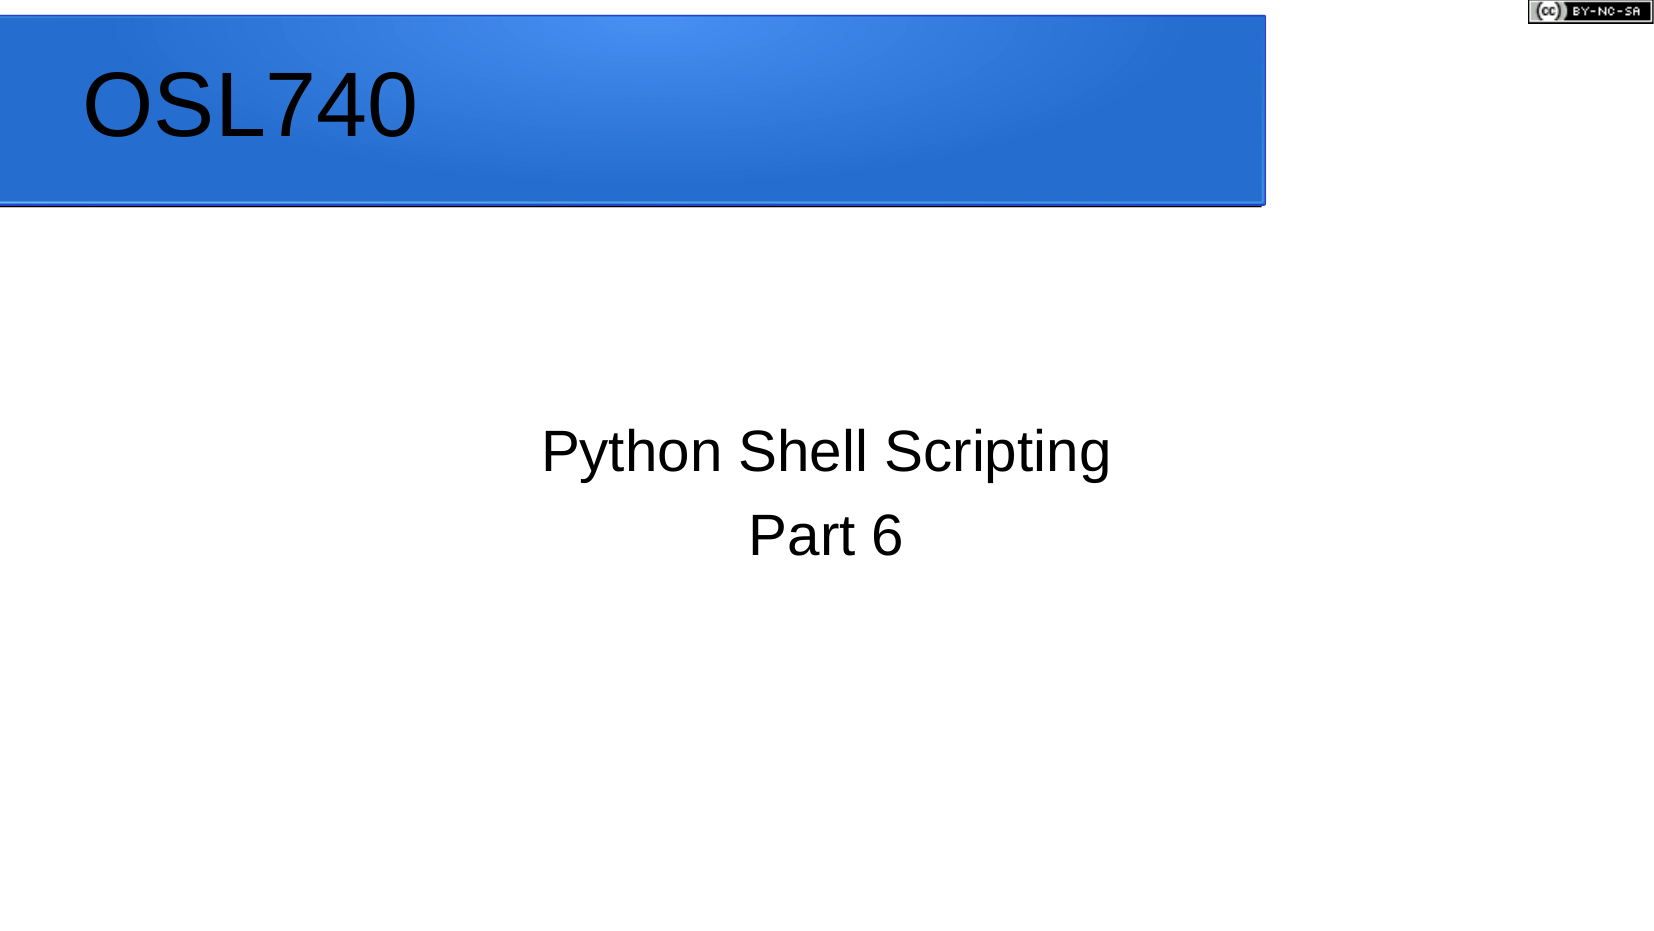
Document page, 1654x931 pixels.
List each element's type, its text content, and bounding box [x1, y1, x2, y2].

picture [0, 13, 1269, 211]
picture [1528, 0, 1654, 24]
title OSL740 [82, 28, 1571, 184]
subtitle Python Shell Scripting Part 6 [82, 225, 1571, 765]
